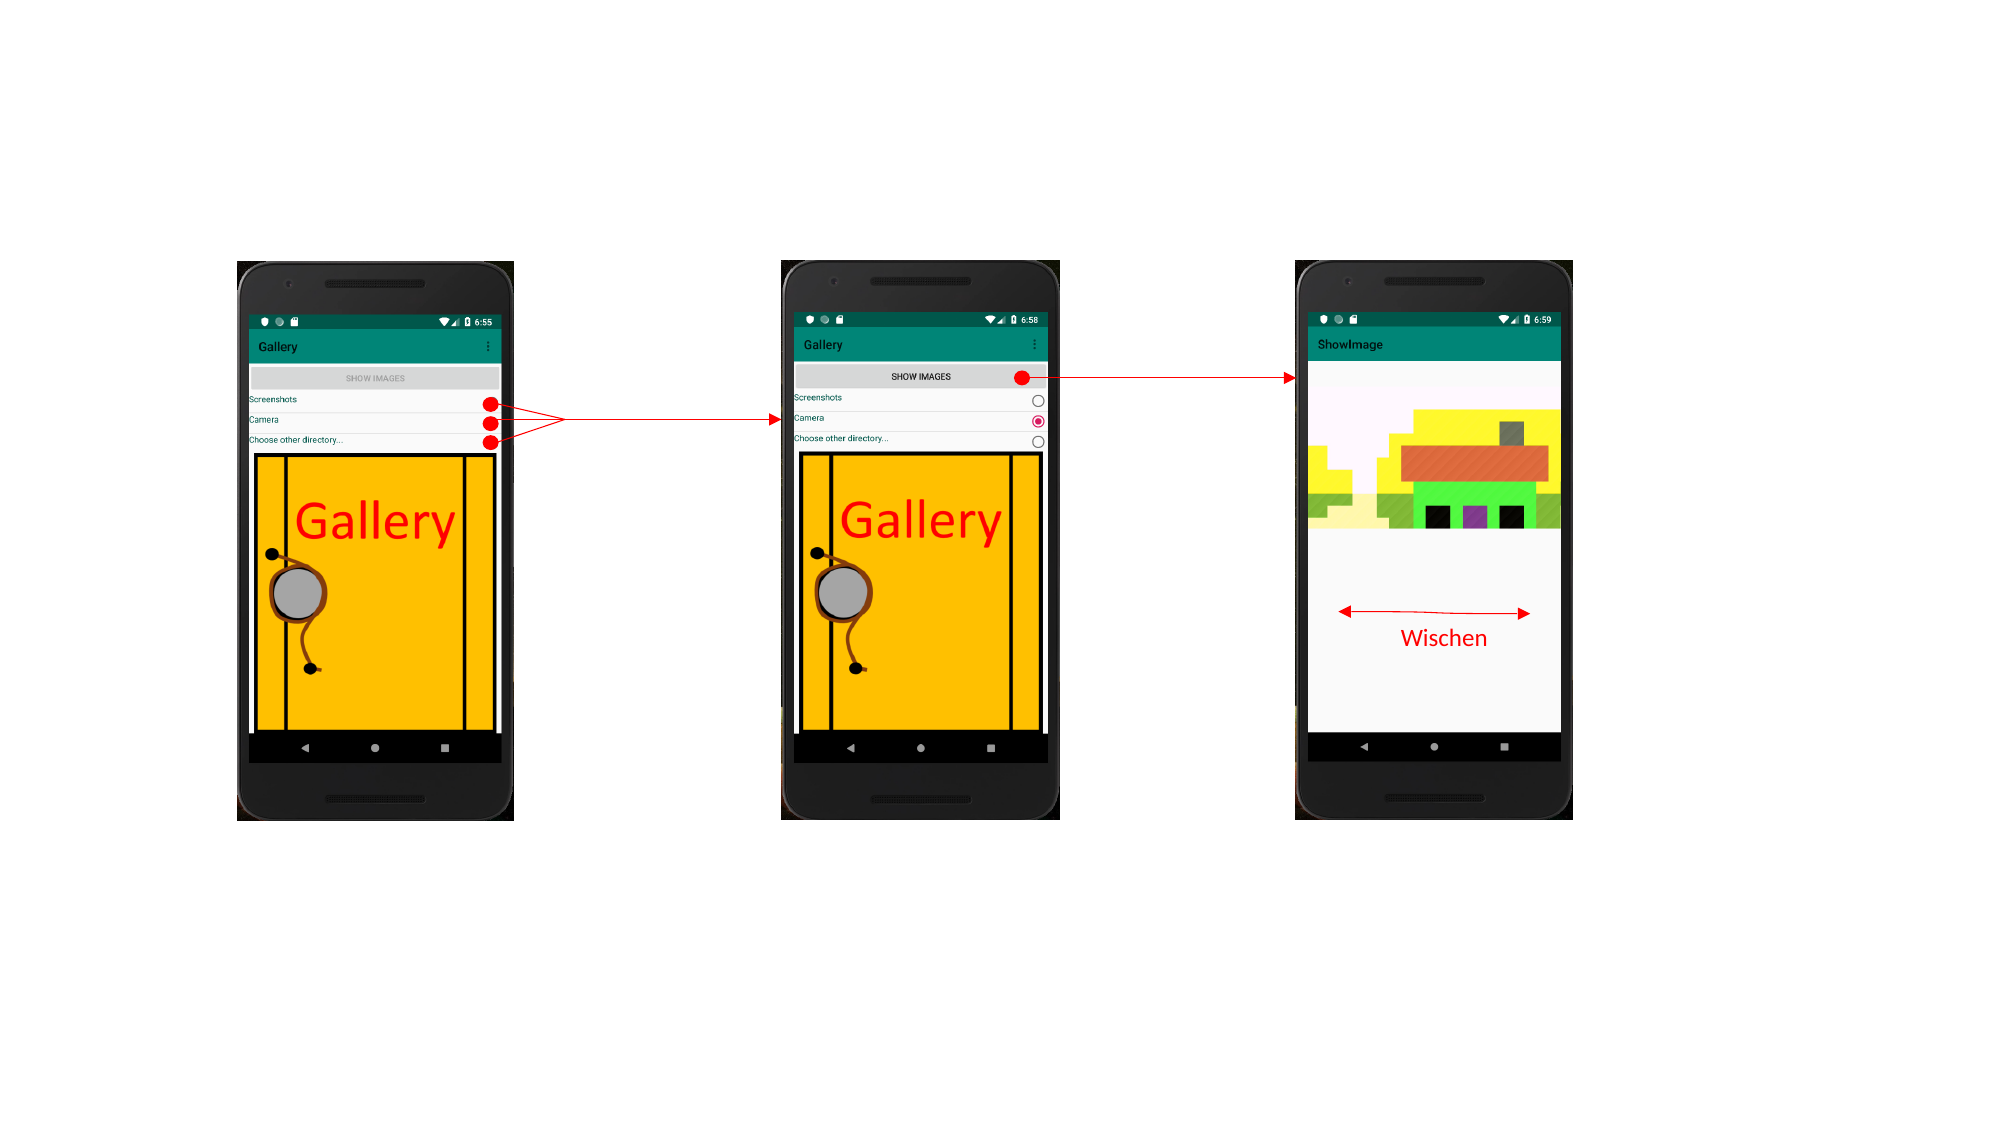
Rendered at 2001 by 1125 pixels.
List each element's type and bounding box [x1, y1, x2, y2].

text_box [237, 260, 1573, 821]
